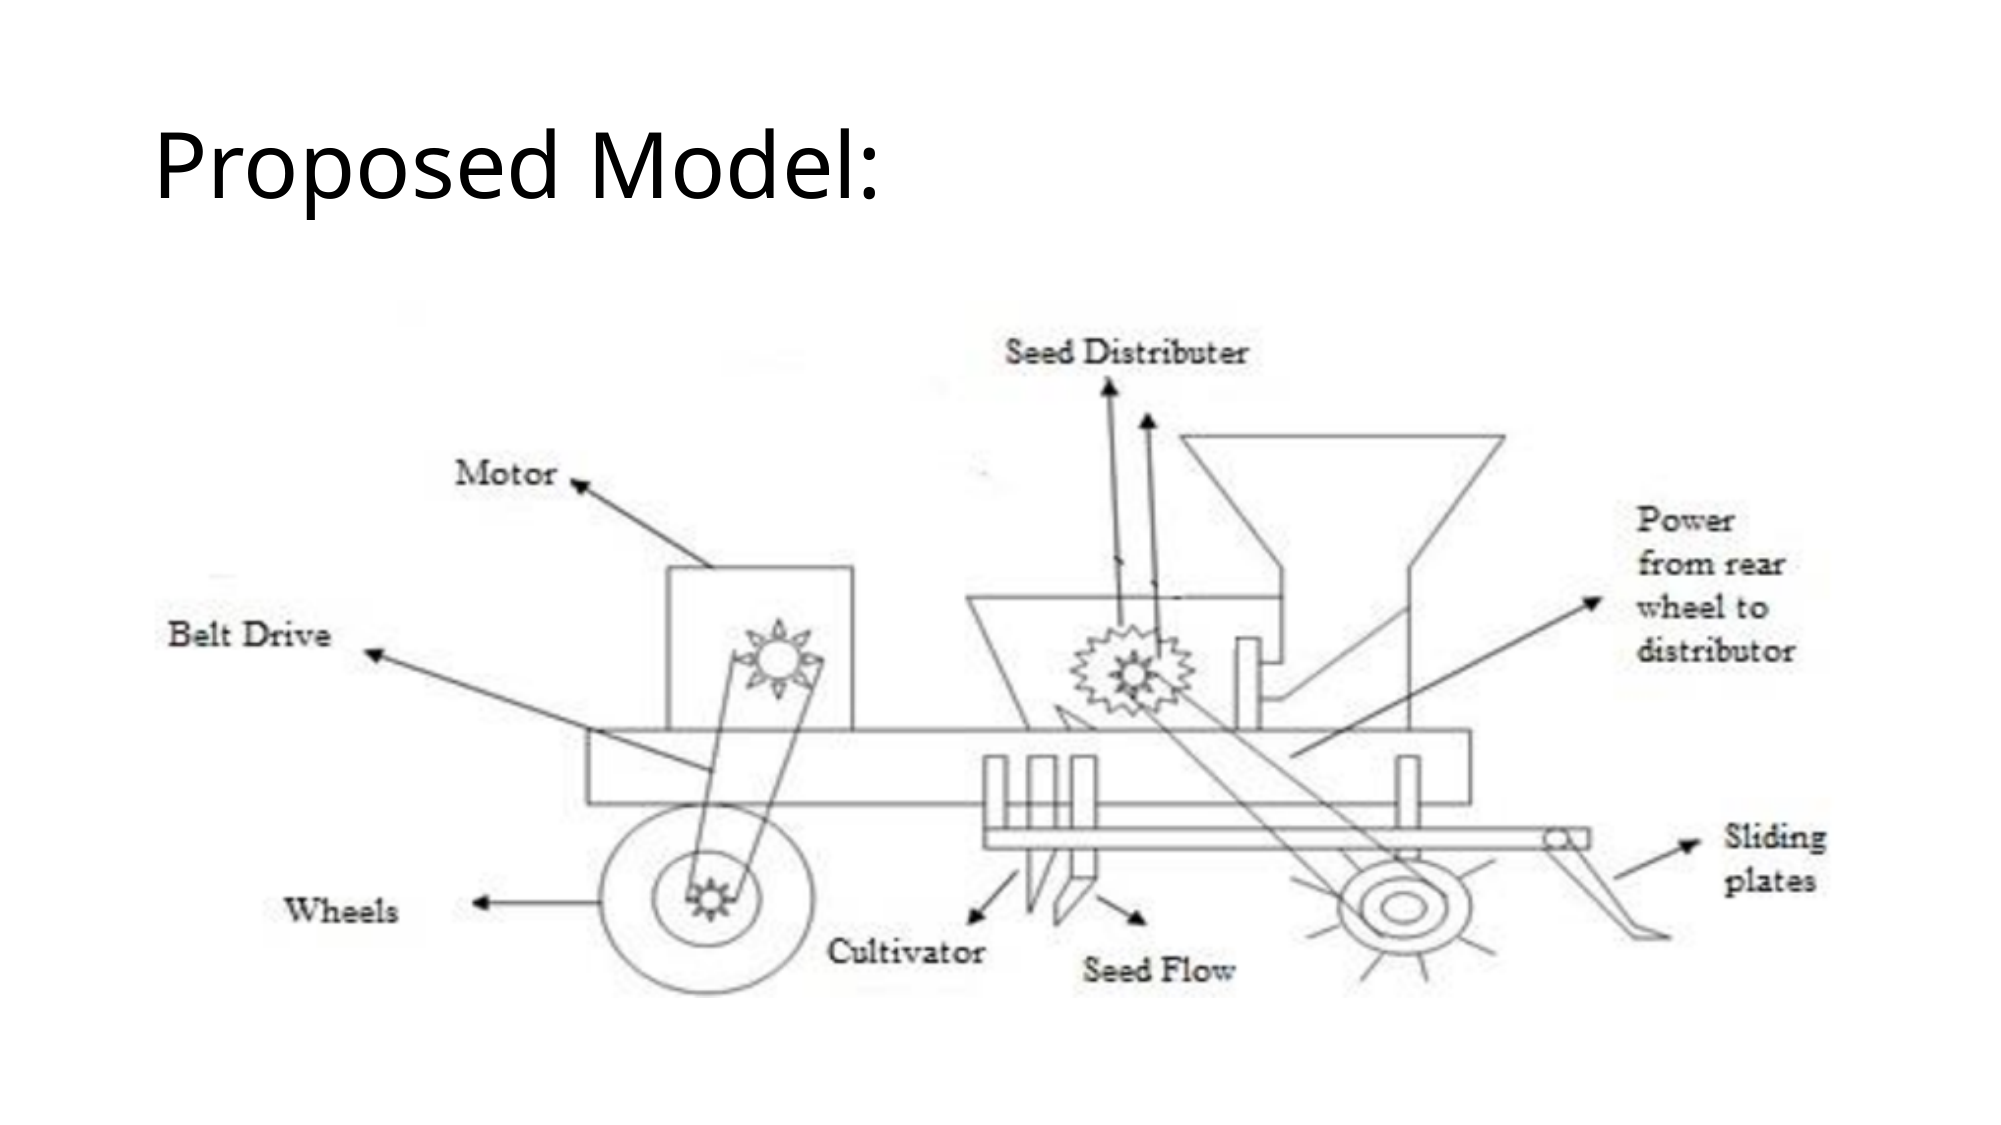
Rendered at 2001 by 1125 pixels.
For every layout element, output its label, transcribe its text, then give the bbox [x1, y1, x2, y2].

picture [154, 299, 1835, 998]
title Proposed Model: [137, 59, 1863, 278]
